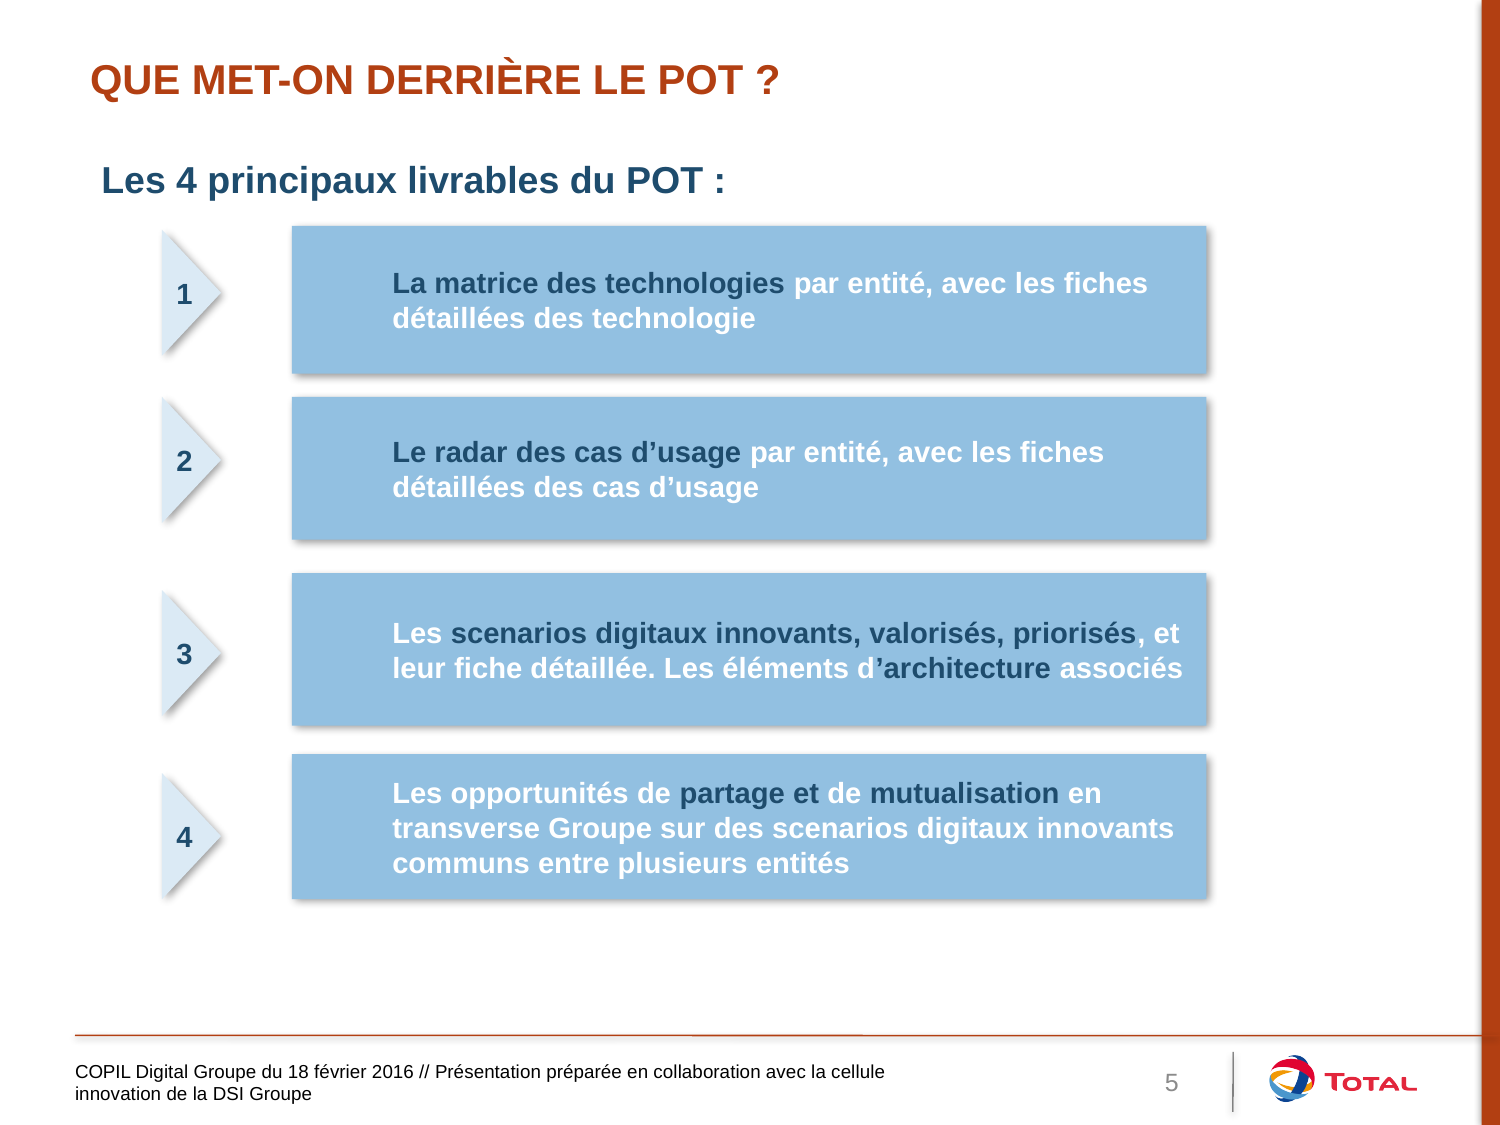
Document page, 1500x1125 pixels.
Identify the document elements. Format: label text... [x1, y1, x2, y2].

text_box Le radar des cas d’usage par entité, avec les fiches détaillées des cas d’usage [291, 396, 1207, 540]
text_box La matrice des technologies par entité, avec les fiches détaillées des technologie [291, 225, 1207, 374]
slide_number 5 [1074, 1051, 1194, 1112]
text_box 3 [161, 590, 222, 717]
picture [1260, 1045, 1426, 1112]
footer COPIL Digital Groupe du 18 février 2016 // Présentation préparée en collaboration avec la cellule innovation de la DSI Groupe [75, 1051, 988, 1112]
text_box 1 [161, 229, 222, 356]
text_box Les scenarios digitaux innovants, valorisés, priorisés, et leur fiche détaillée. Les éléments d’architecture associés [291, 573, 1207, 726]
text_box Les opportunités de partage et de mutualisation en transverse Groupe sur des scenarios digitaux innovants communs entre plusieurs entités [291, 754, 1207, 900]
title Que met-on derrière le pot ? [75, 45, 1424, 150]
text_box 4 [161, 773, 222, 900]
text_box Les 4 principaux livrables du POT : [86, 149, 742, 209]
text_box 2 [161, 396, 222, 523]
